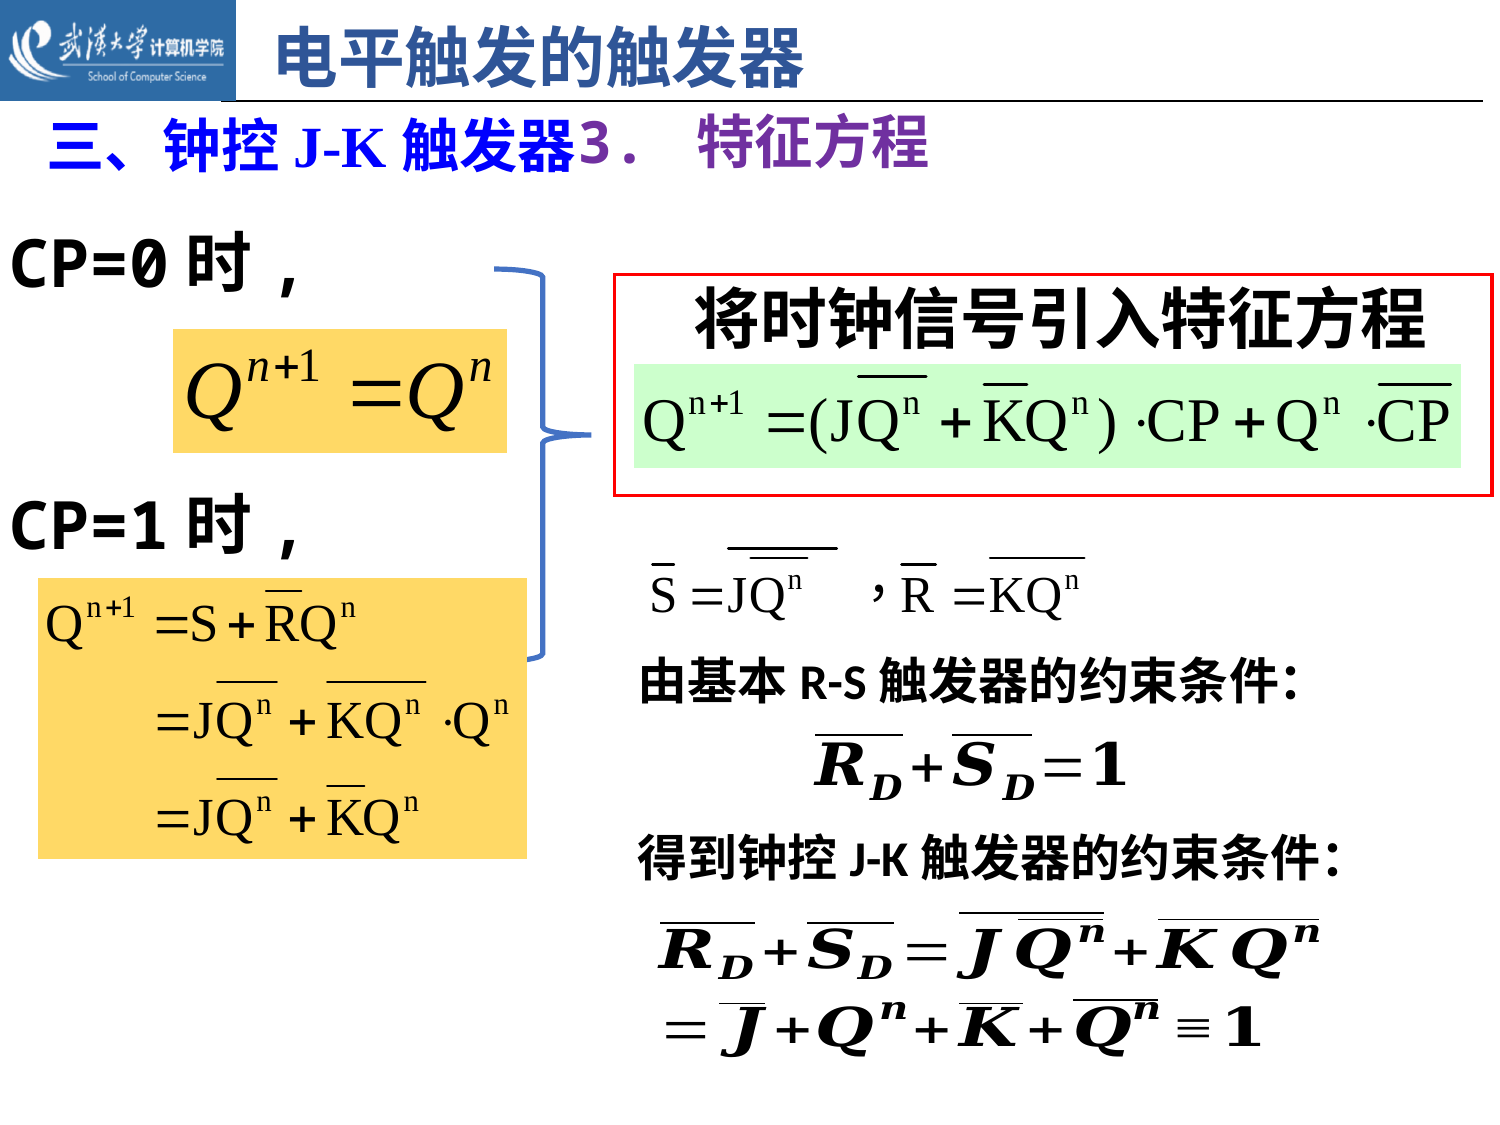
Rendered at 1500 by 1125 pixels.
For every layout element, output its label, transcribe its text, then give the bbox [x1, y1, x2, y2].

picture [0, 0, 236, 101]
text_box 3. 特征方程 [562, 101, 1061, 183]
picture [173, 328, 508, 453]
text_box [494, 268, 592, 660]
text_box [643, 534, 1096, 635]
text_box CP=1时, [0, 475, 364, 571]
text_box 得到钟控J-K触发器的约束条件： [622, 819, 1415, 895]
text_box 三、钟控J-K触发器 [31, 101, 737, 188]
text_box 由基本R-S触发器的约束条件： [622, 642, 1415, 717]
text_box 电平触发的触发器 [256, 8, 1046, 100]
text_box CP=0时, [0, 213, 364, 309]
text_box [38, 577, 528, 859]
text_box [614, 268, 1493, 496]
